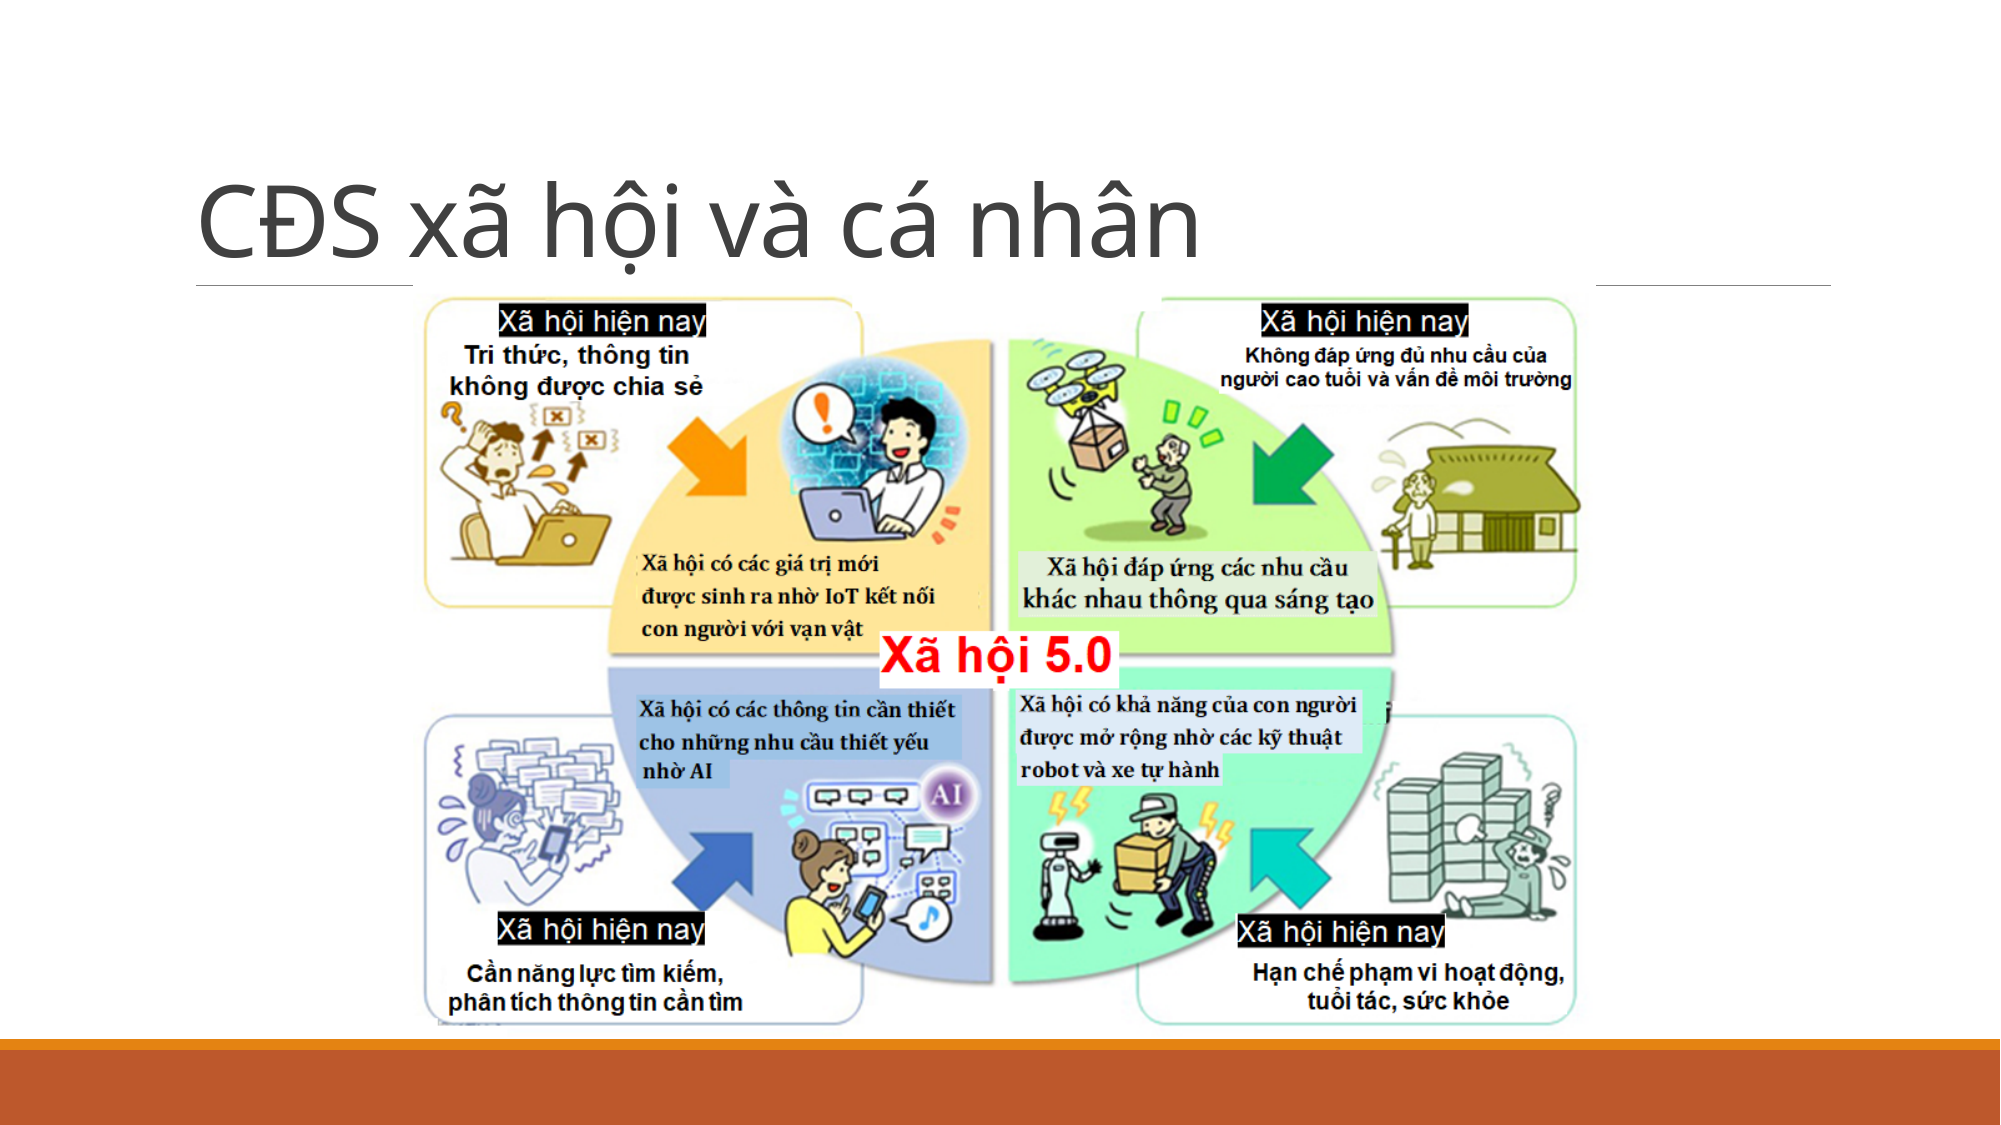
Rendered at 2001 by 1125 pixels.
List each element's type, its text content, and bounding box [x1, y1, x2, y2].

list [413, 284, 1597, 1038]
title CĐS xã hội và cá nhân [180, 47, 1830, 285]
